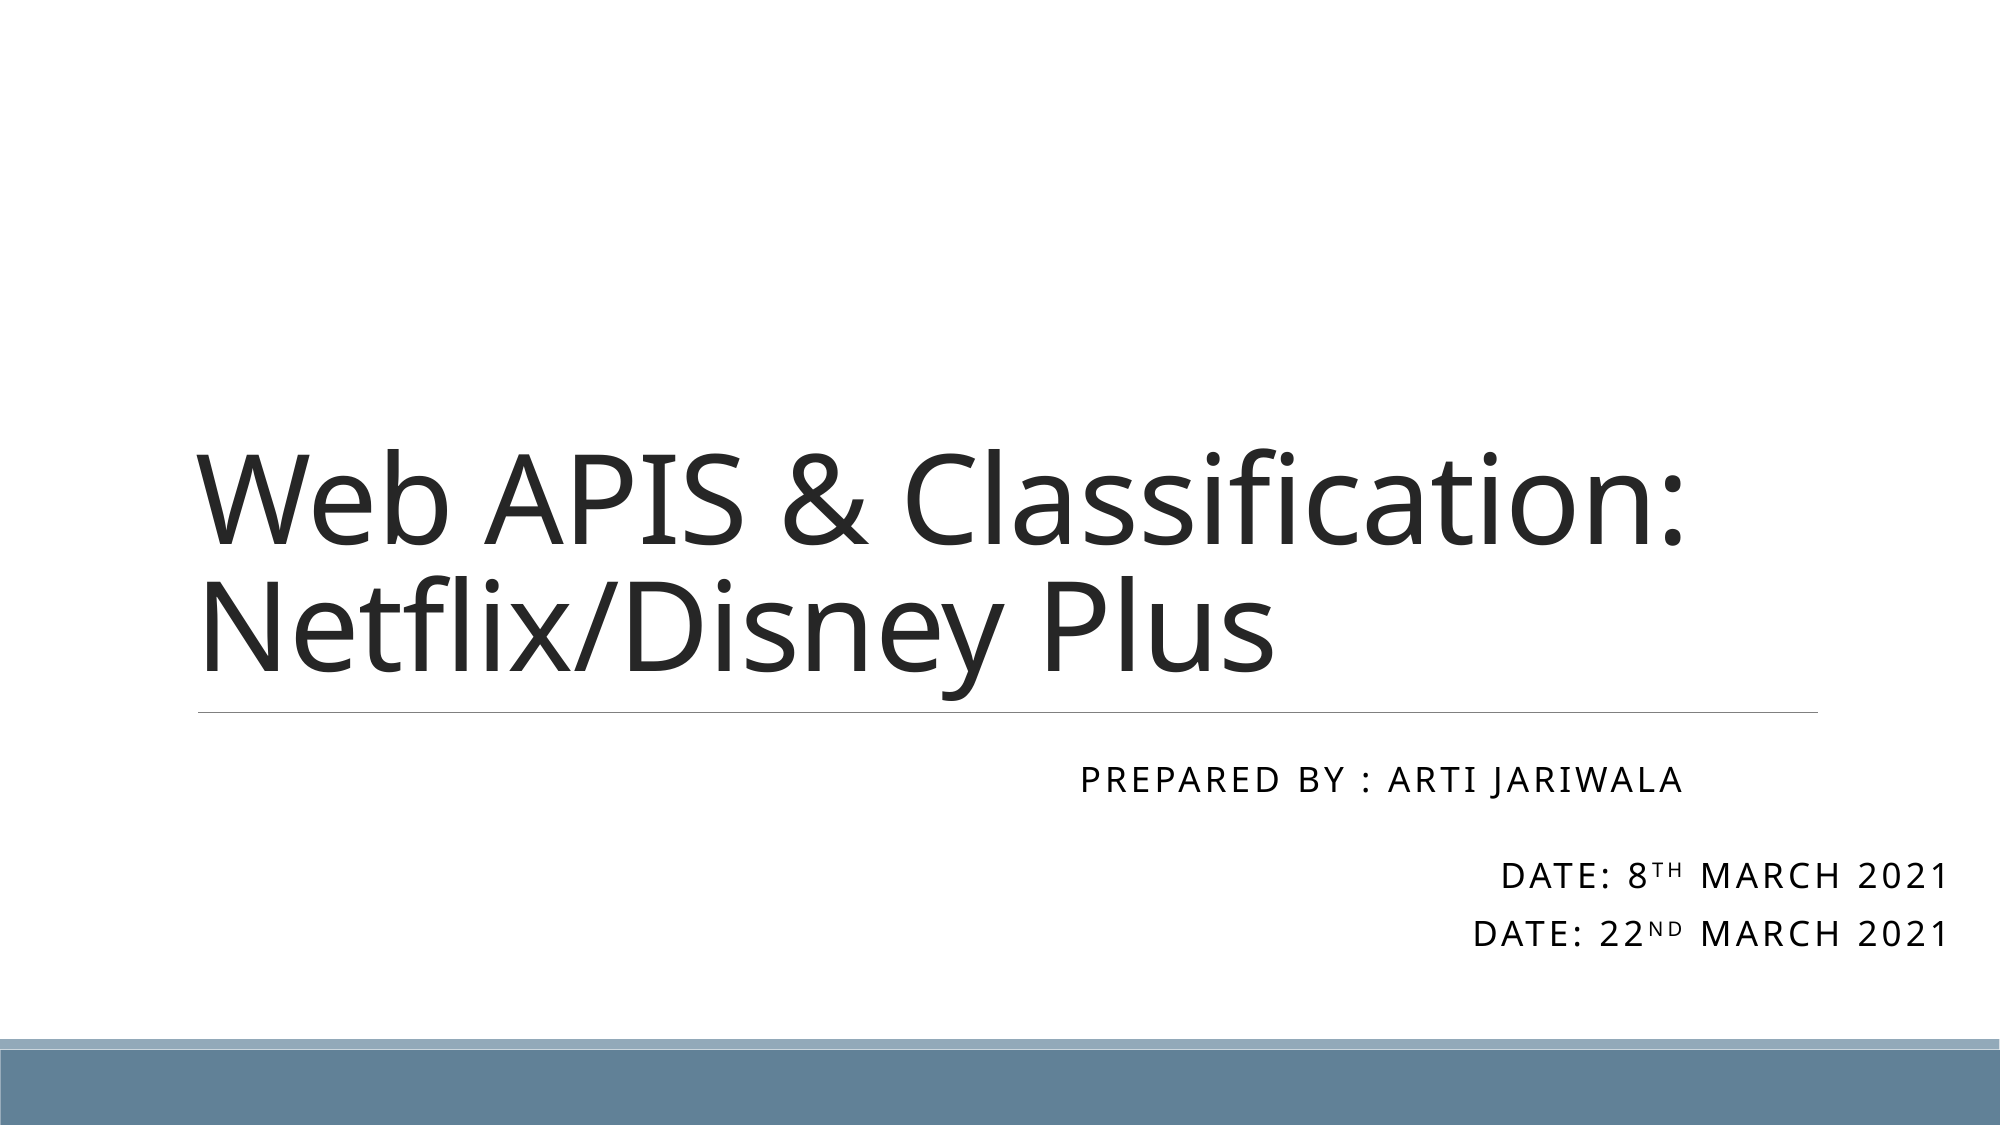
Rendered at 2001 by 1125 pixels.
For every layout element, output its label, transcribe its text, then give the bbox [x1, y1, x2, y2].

title Web APIS & Classification: Netflix/Disney Plus [180, 124, 1830, 705]
subtitle Prepared by : Arti Jariwala Date: 8th MARCH 2021 Date: 22ND MARCH 2021 [576, 754, 1966, 964]
